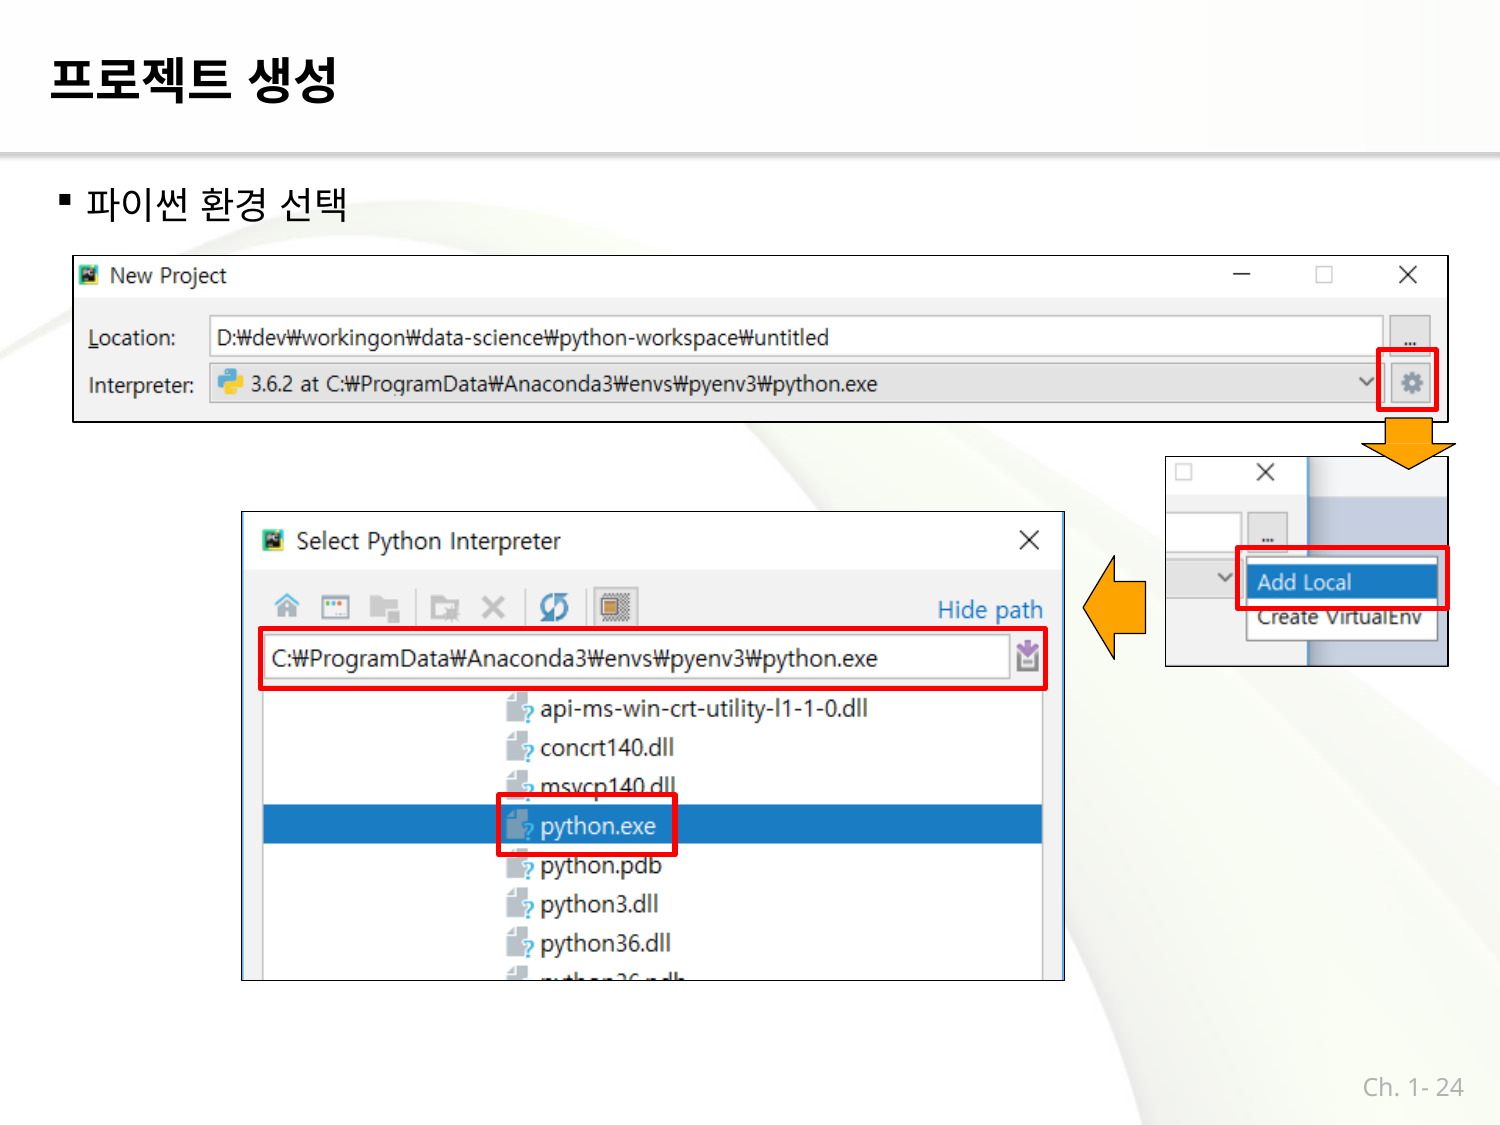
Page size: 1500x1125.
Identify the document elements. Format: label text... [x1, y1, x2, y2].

text_box [241, 511, 1065, 981]
text_box [498, 794, 676, 855]
text_box [260, 628, 1046, 689]
text_box [1165, 456, 1449, 667]
slide_number Ch. 1- 24 [1320, 1072, 1465, 1104]
text_box 파이썬 환경 선택 [54, 180, 378, 228]
text_box [73, 255, 1449, 422]
text_box [1378, 349, 1437, 410]
text_box [1361, 418, 1456, 470]
text_box [1083, 555, 1146, 660]
title 프로젝트 생성 [47, 47, 370, 238]
text_box [1237, 547, 1448, 609]
picture [0, 0, 1500, 1125]
